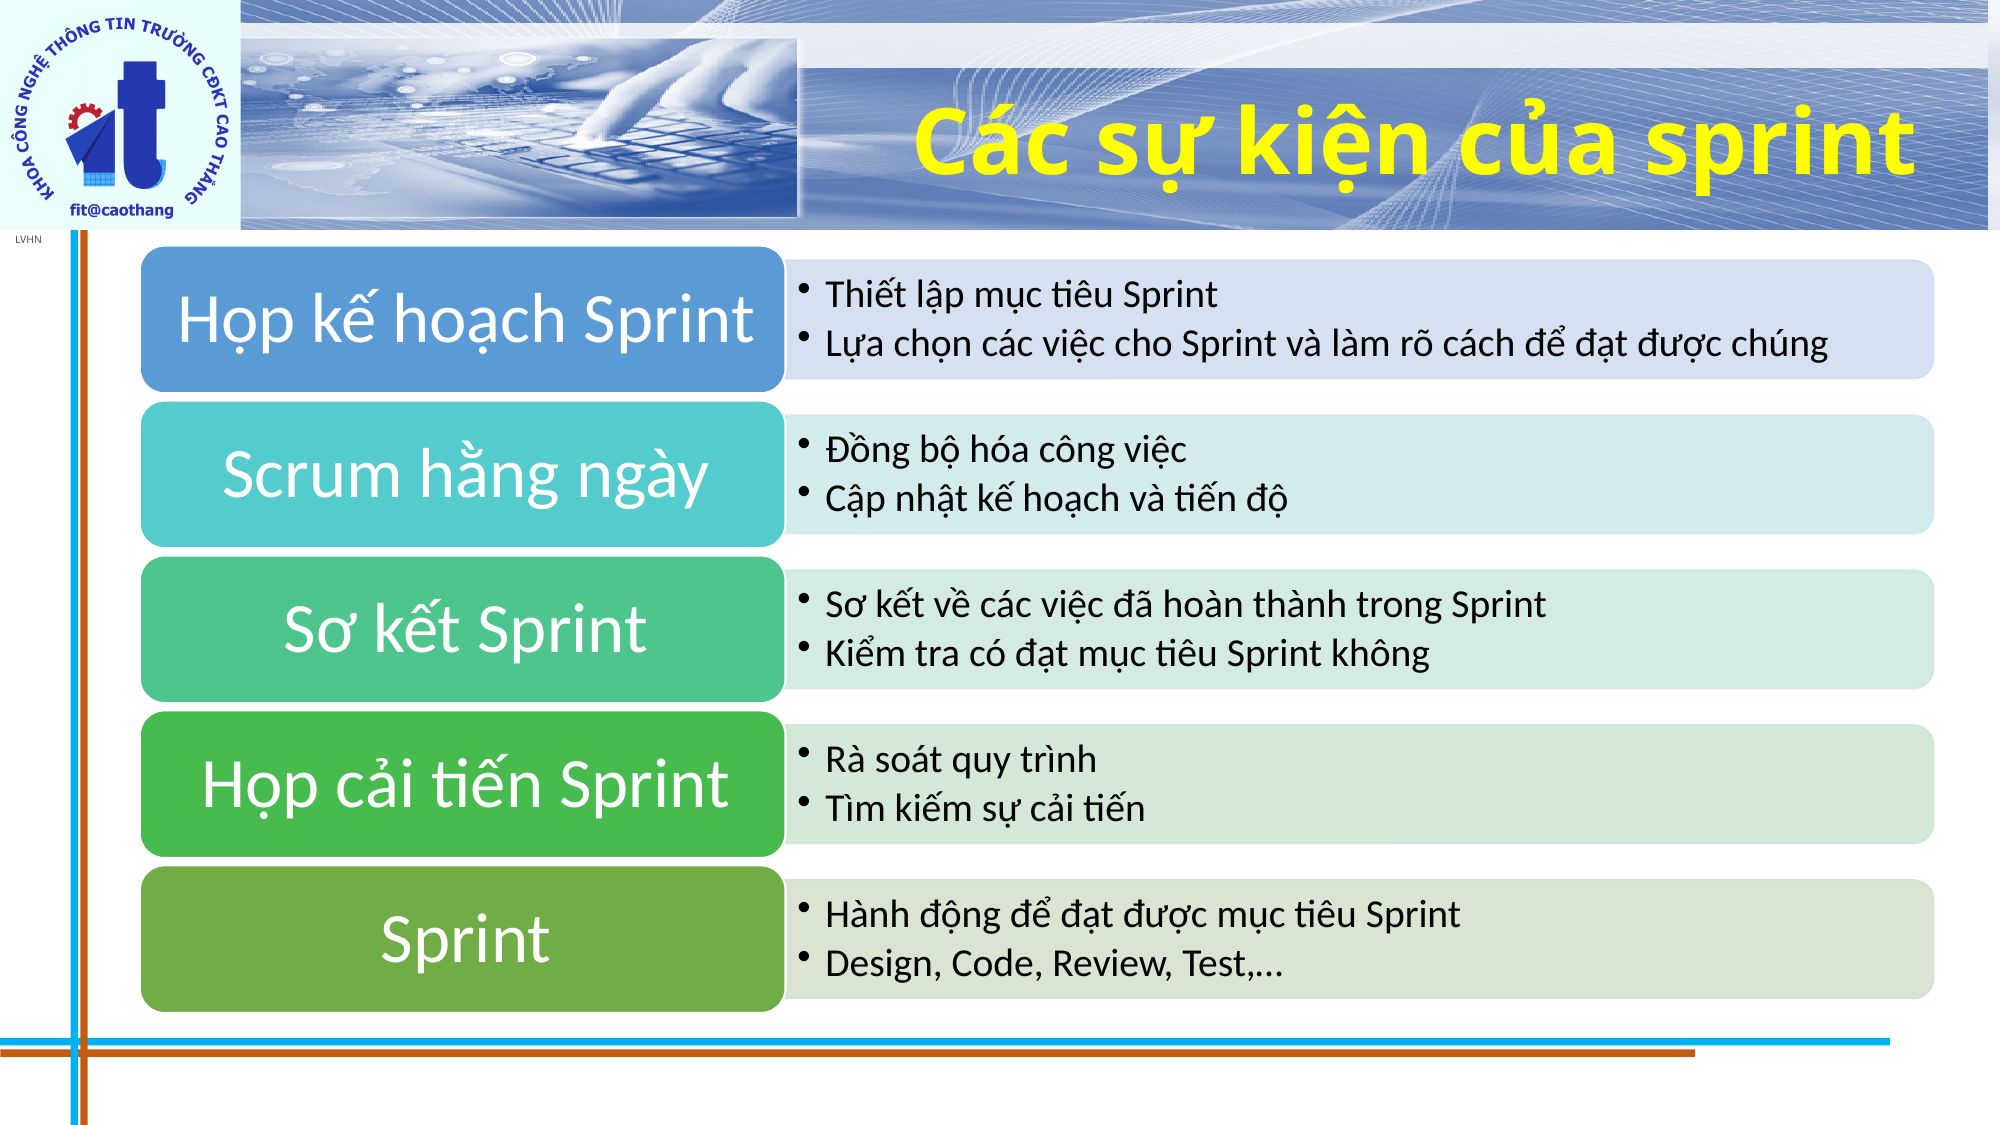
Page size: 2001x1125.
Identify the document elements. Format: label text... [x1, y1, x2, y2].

title Các sự kiện của sprint [137, 36, 1934, 254]
picture [0, 0, 241, 230]
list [139, 245, 1934, 1014]
